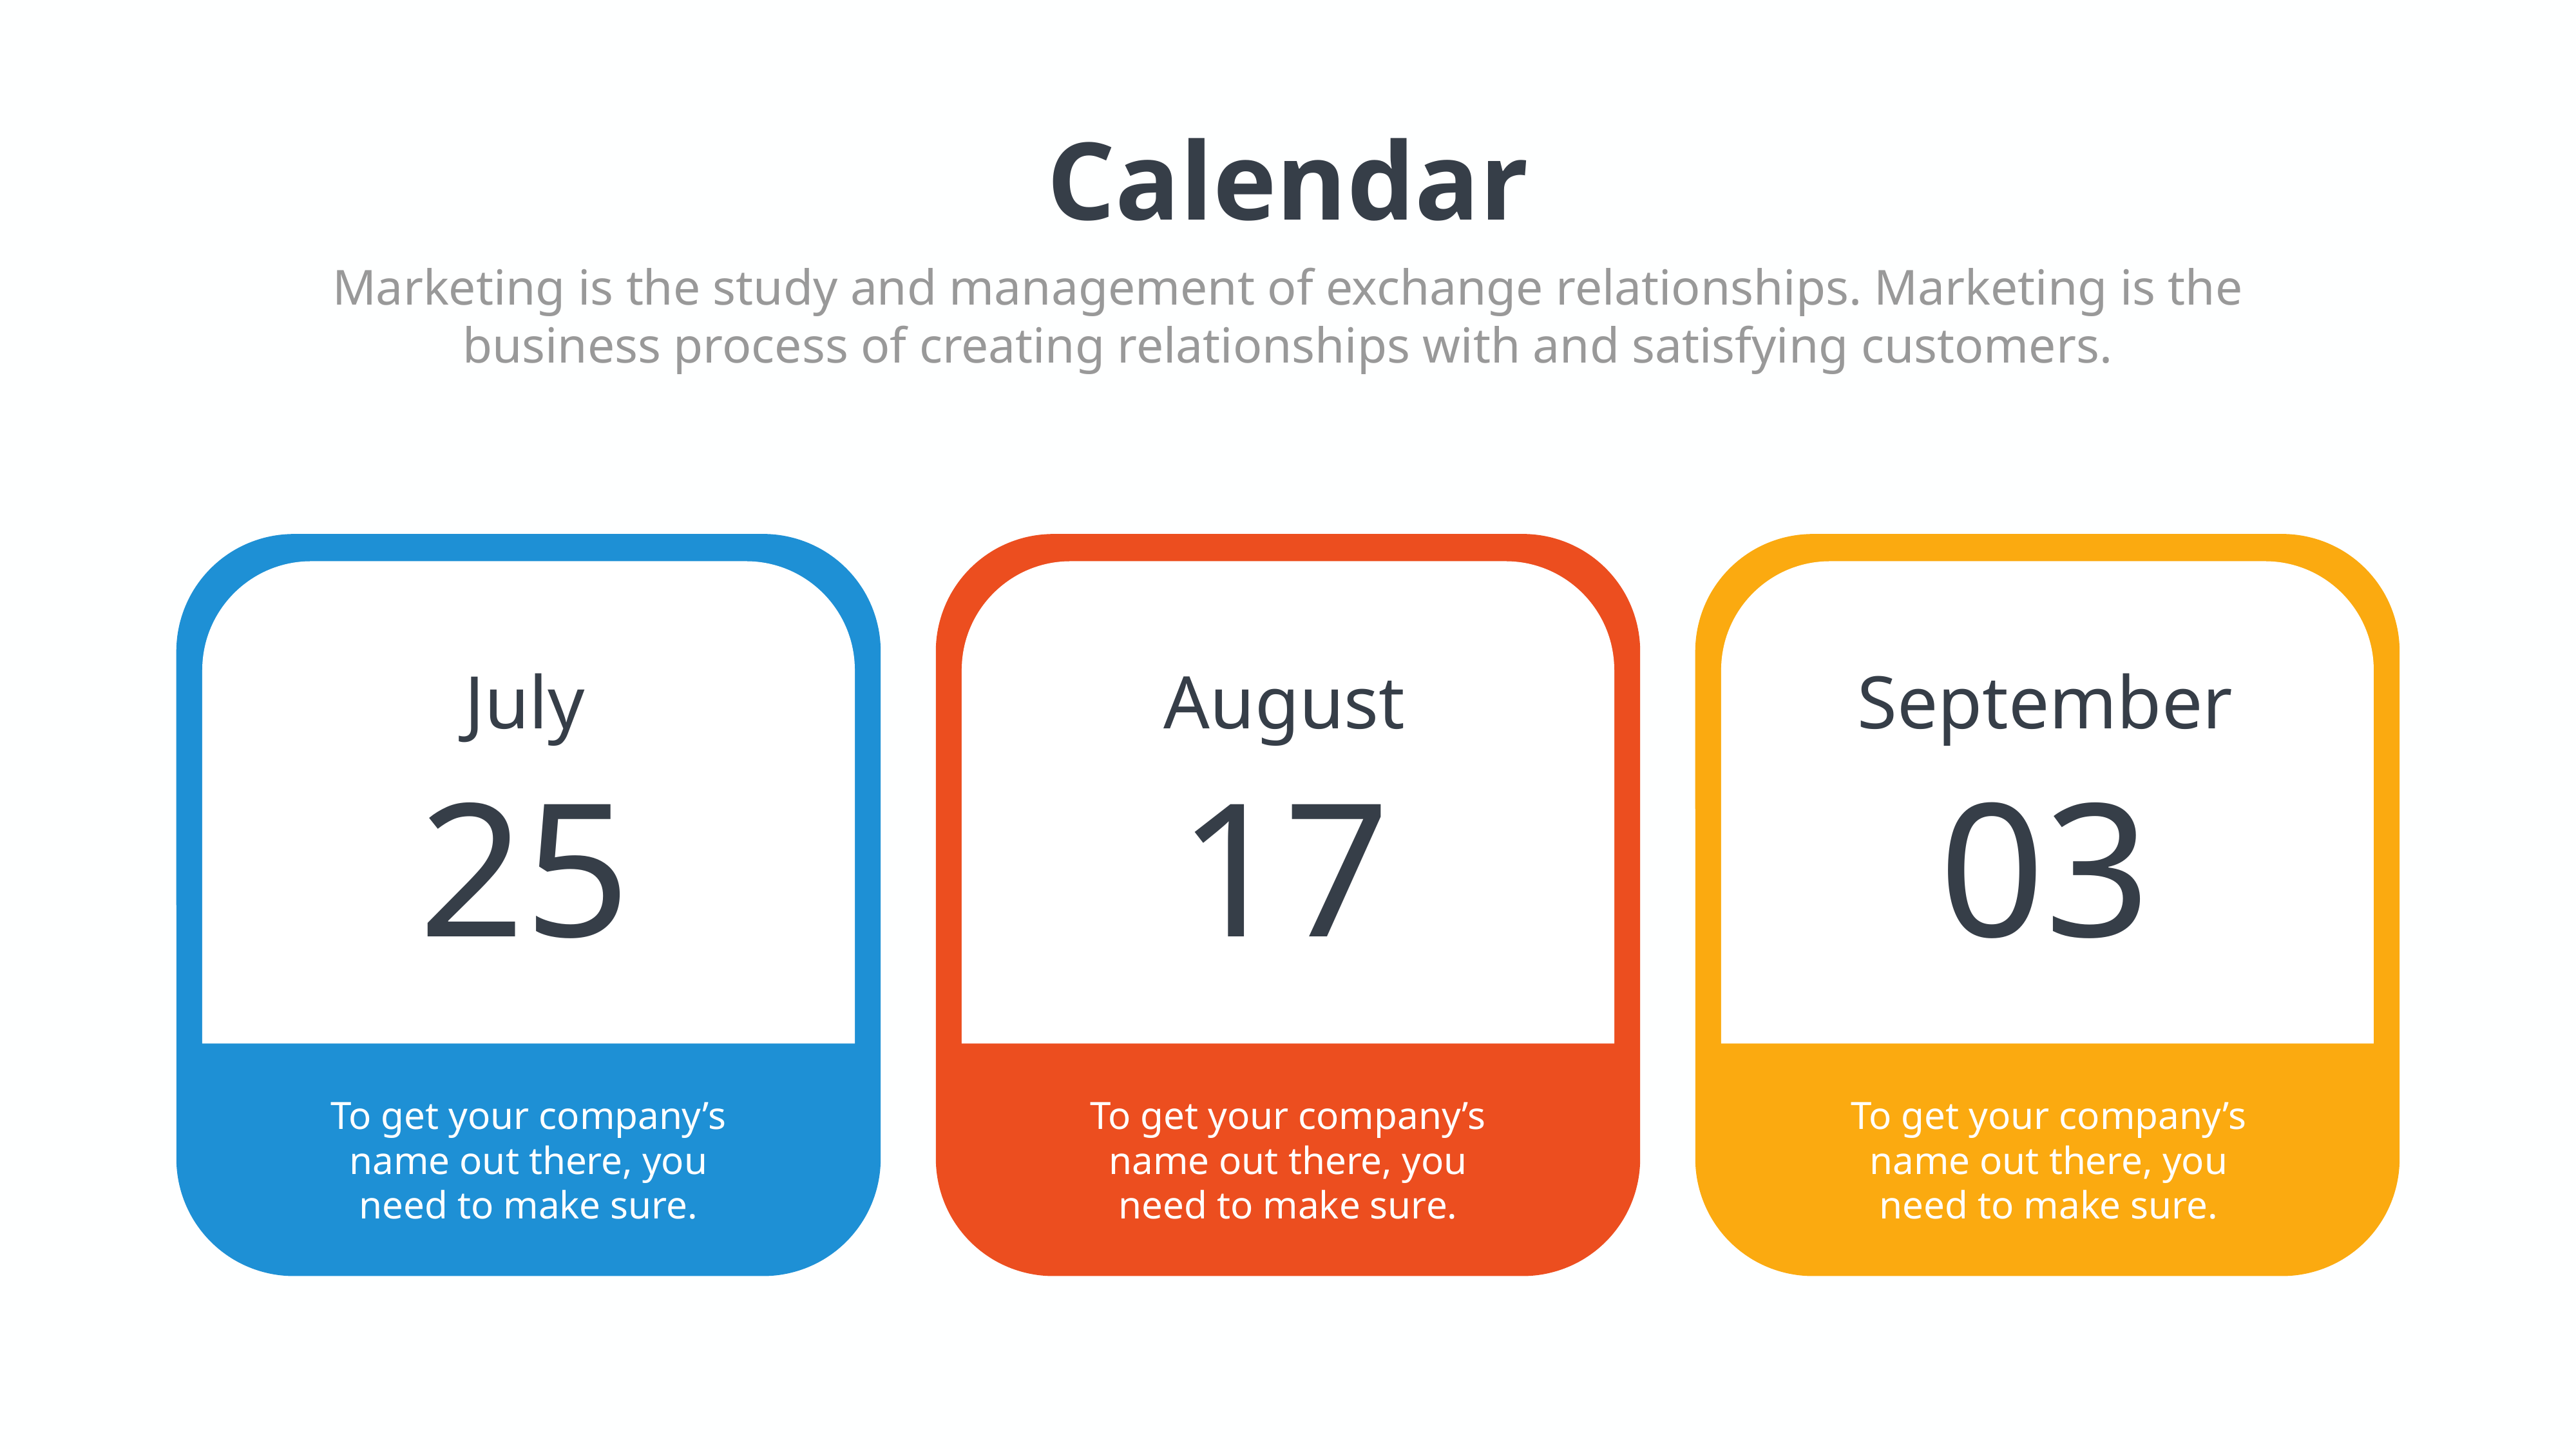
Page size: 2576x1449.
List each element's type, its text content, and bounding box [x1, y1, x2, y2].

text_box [293, 664, 764, 1233]
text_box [935, 534, 1641, 1276]
text_box Marketing is the study and management of exchange relationships. Marketing is the business process of creating relationships with and satisfying customers. [281, 251, 2295, 377]
text_box Calendar [1037, 108, 1539, 247]
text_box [1053, 664, 1523, 1233]
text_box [1813, 664, 2284, 1233]
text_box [176, 534, 881, 1276]
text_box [1695, 534, 2400, 1276]
